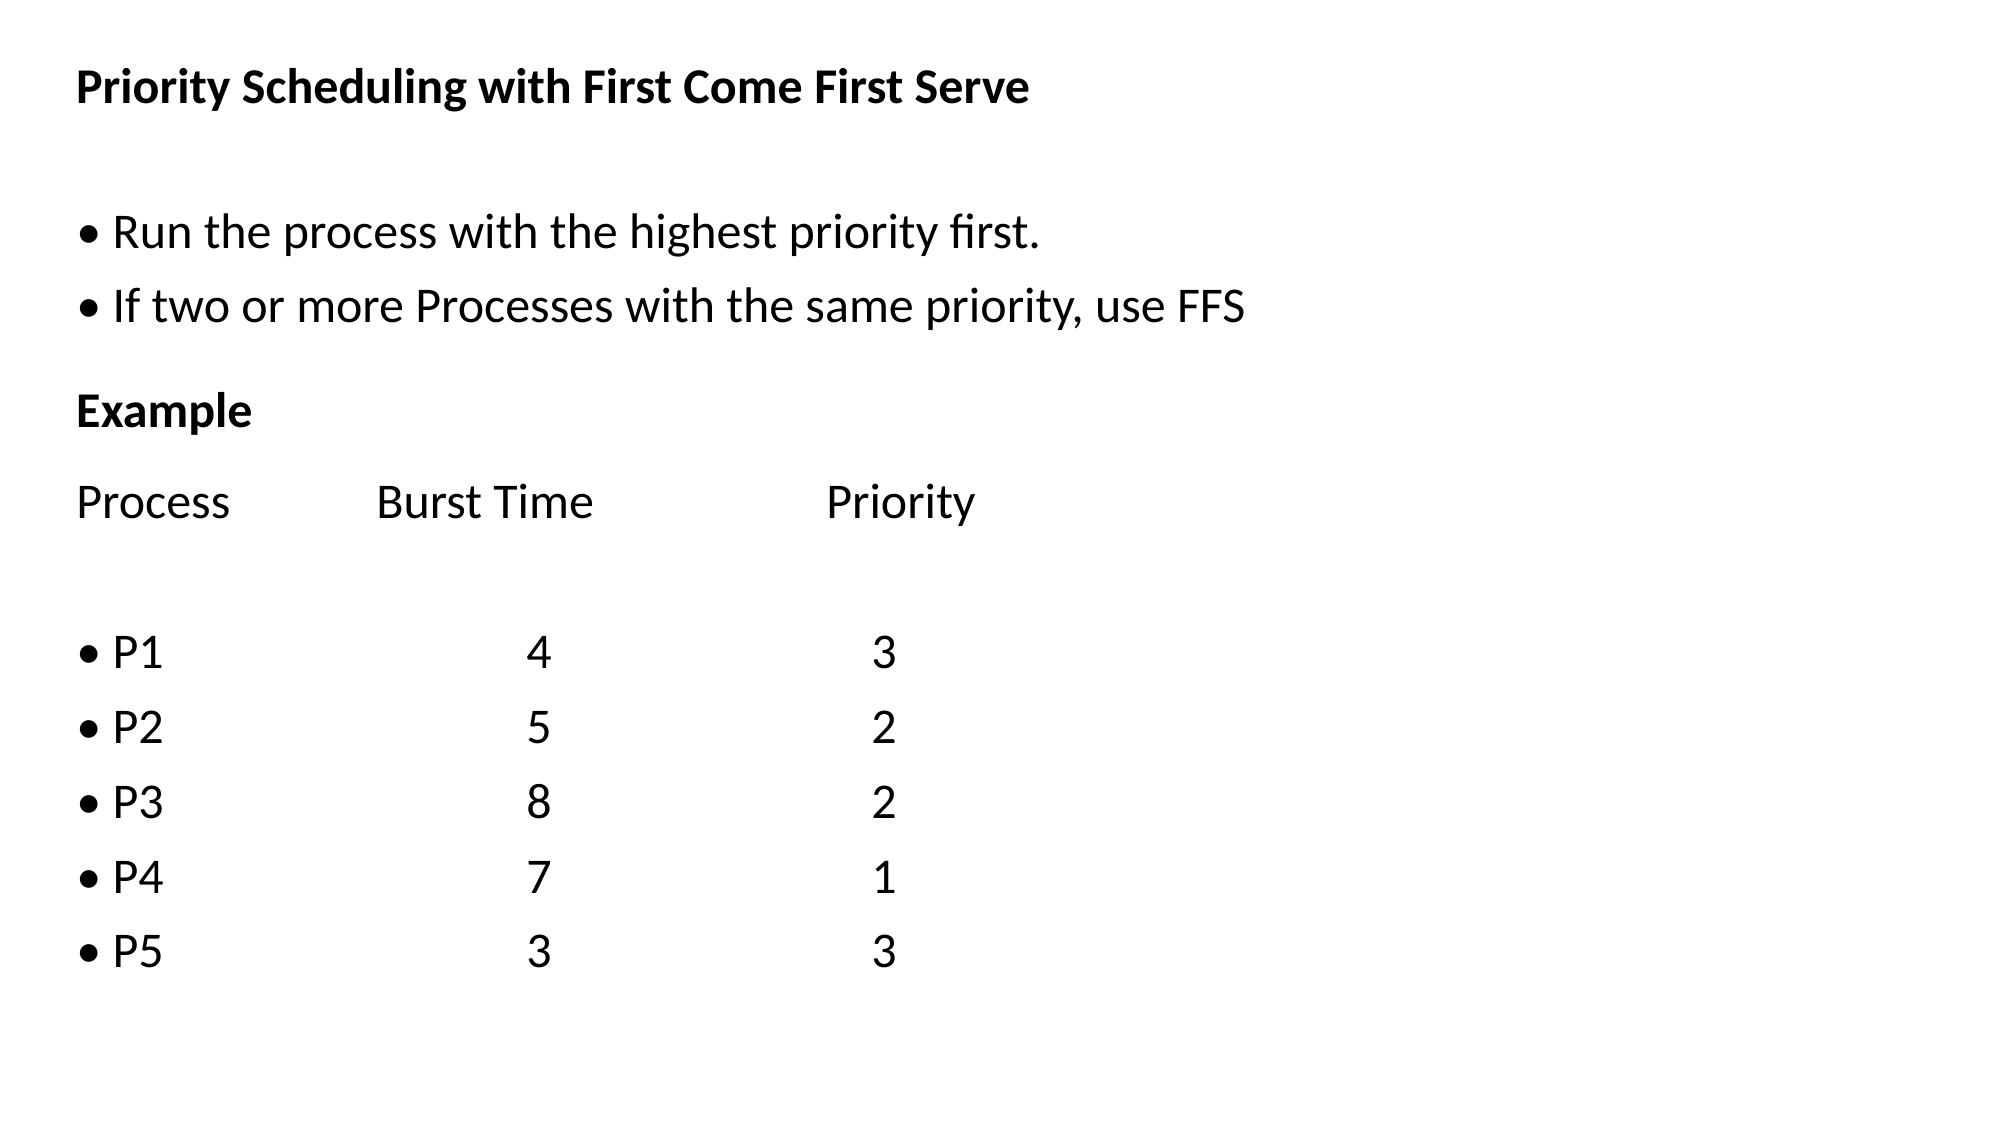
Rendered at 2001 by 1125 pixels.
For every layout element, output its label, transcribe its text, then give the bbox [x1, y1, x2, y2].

text_box Priority Scheduling with First Come First Serve [61, 45, 1176, 121]
text_box Process Burst Time Priority • P1 4 3 • P2 5 2 • P3 8 2 • P4 7 1 • P5 3 3 [61, 468, 1030, 1003]
text_box Example [61, 370, 1000, 446]
subtitle • Run the process with the highest priority first. • If two or more Processes with the same priority, use FFS [61, 197, 1348, 433]
